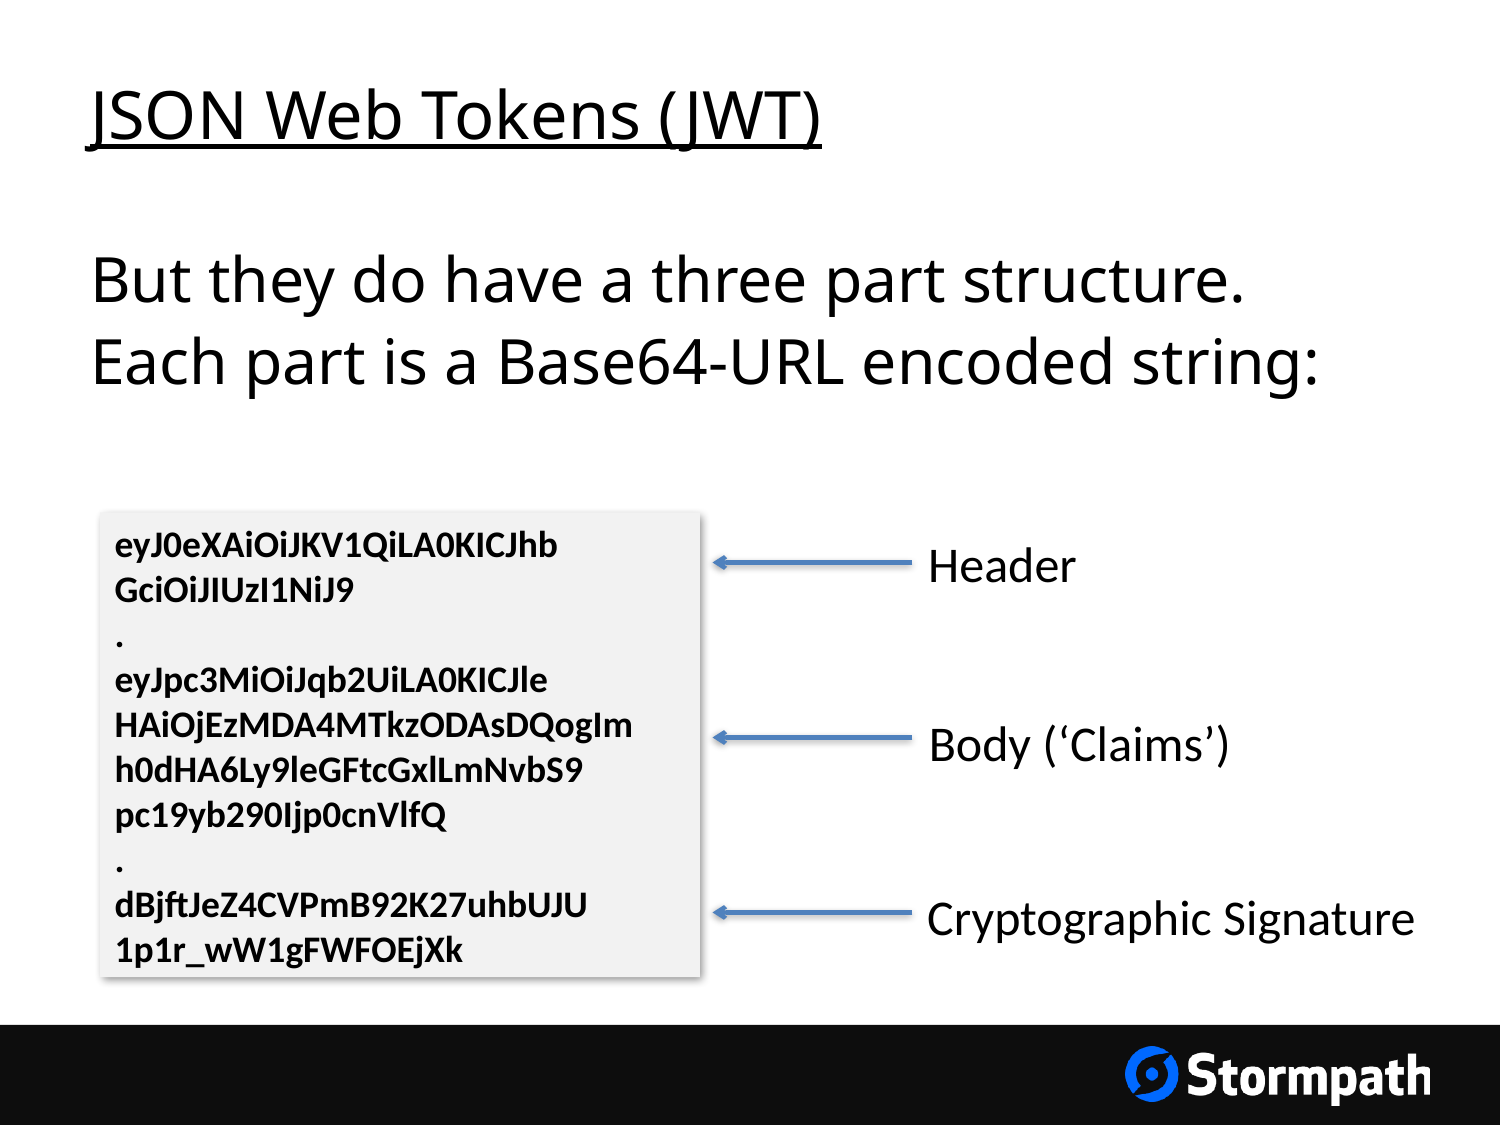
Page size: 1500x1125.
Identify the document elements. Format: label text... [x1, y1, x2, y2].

text_box Header [913, 524, 1092, 600]
list But they do have a three part structure. Each part is a Base64-URL encoded string: [75, 224, 1425, 413]
title JSON Web Tokens (JWT) [75, 62, 1425, 163]
text_box eyJ0eXAiOiJKV1QiLA0KICJhb GciOiJIUzI1NiJ9 . eyJpc3MiOiJqb2UiLA0KICJle HAiOjEzMDA4MTkzODAsDQogIm h0dHA6Ly9leGFtcGxlLmNvbS9 pc19yb290Ijp0cnVlfQ . dBjftJeZ4CVPmB92K27uhbUJU 1p1r_wW1gFWFOEjXk [99, 512, 700, 978]
text_box Body (‘Claims’) [913, 704, 1247, 780]
text_box Cryptographic Signature [912, 877, 1431, 953]
